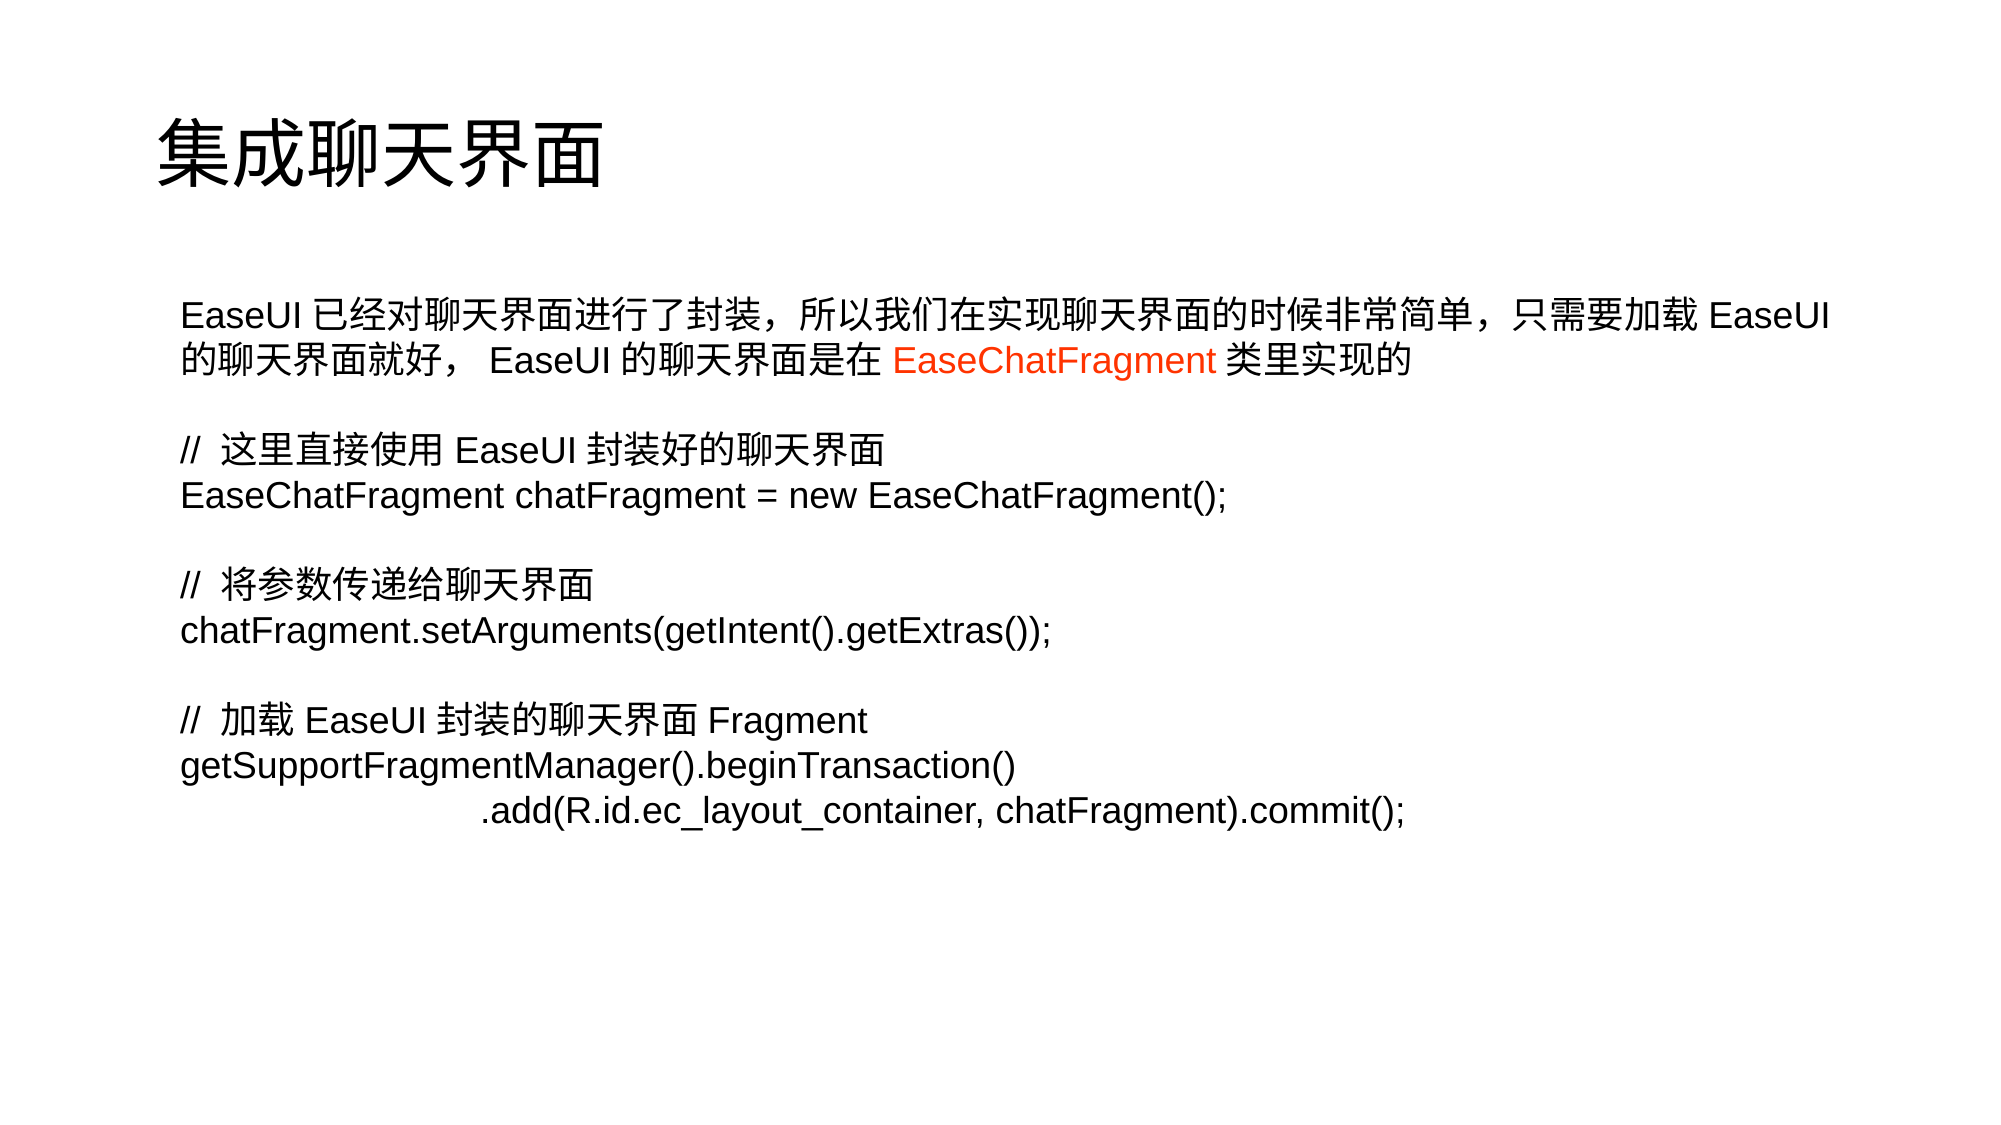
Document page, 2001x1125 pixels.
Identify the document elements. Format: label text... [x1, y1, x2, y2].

text_box EaseUI已经对聊天界面进行了封装，所以我们在实现聊天界面的时候非常简单，只需要加载EaseUI的聊天界面就好，EaseUI的聊天界面是在EaseChatFragment类里实现的 // 这里直接使用EaseUI封装好的聊天界面 EaseChatFragment chatFragment = new EaseChatFragment(); // 将参数传递给聊天界面 chatFragment.setArguments(getIntent().getExtras()); // 加载EaseUI封装的聊天界面Fragment getSupportFragmentManager().beginTransaction() .add(R.id.ec_layout_container, chatFragment).commit(); [165, 283, 1866, 806]
text_box 集成聊天界面 [141, 98, 1122, 225]
